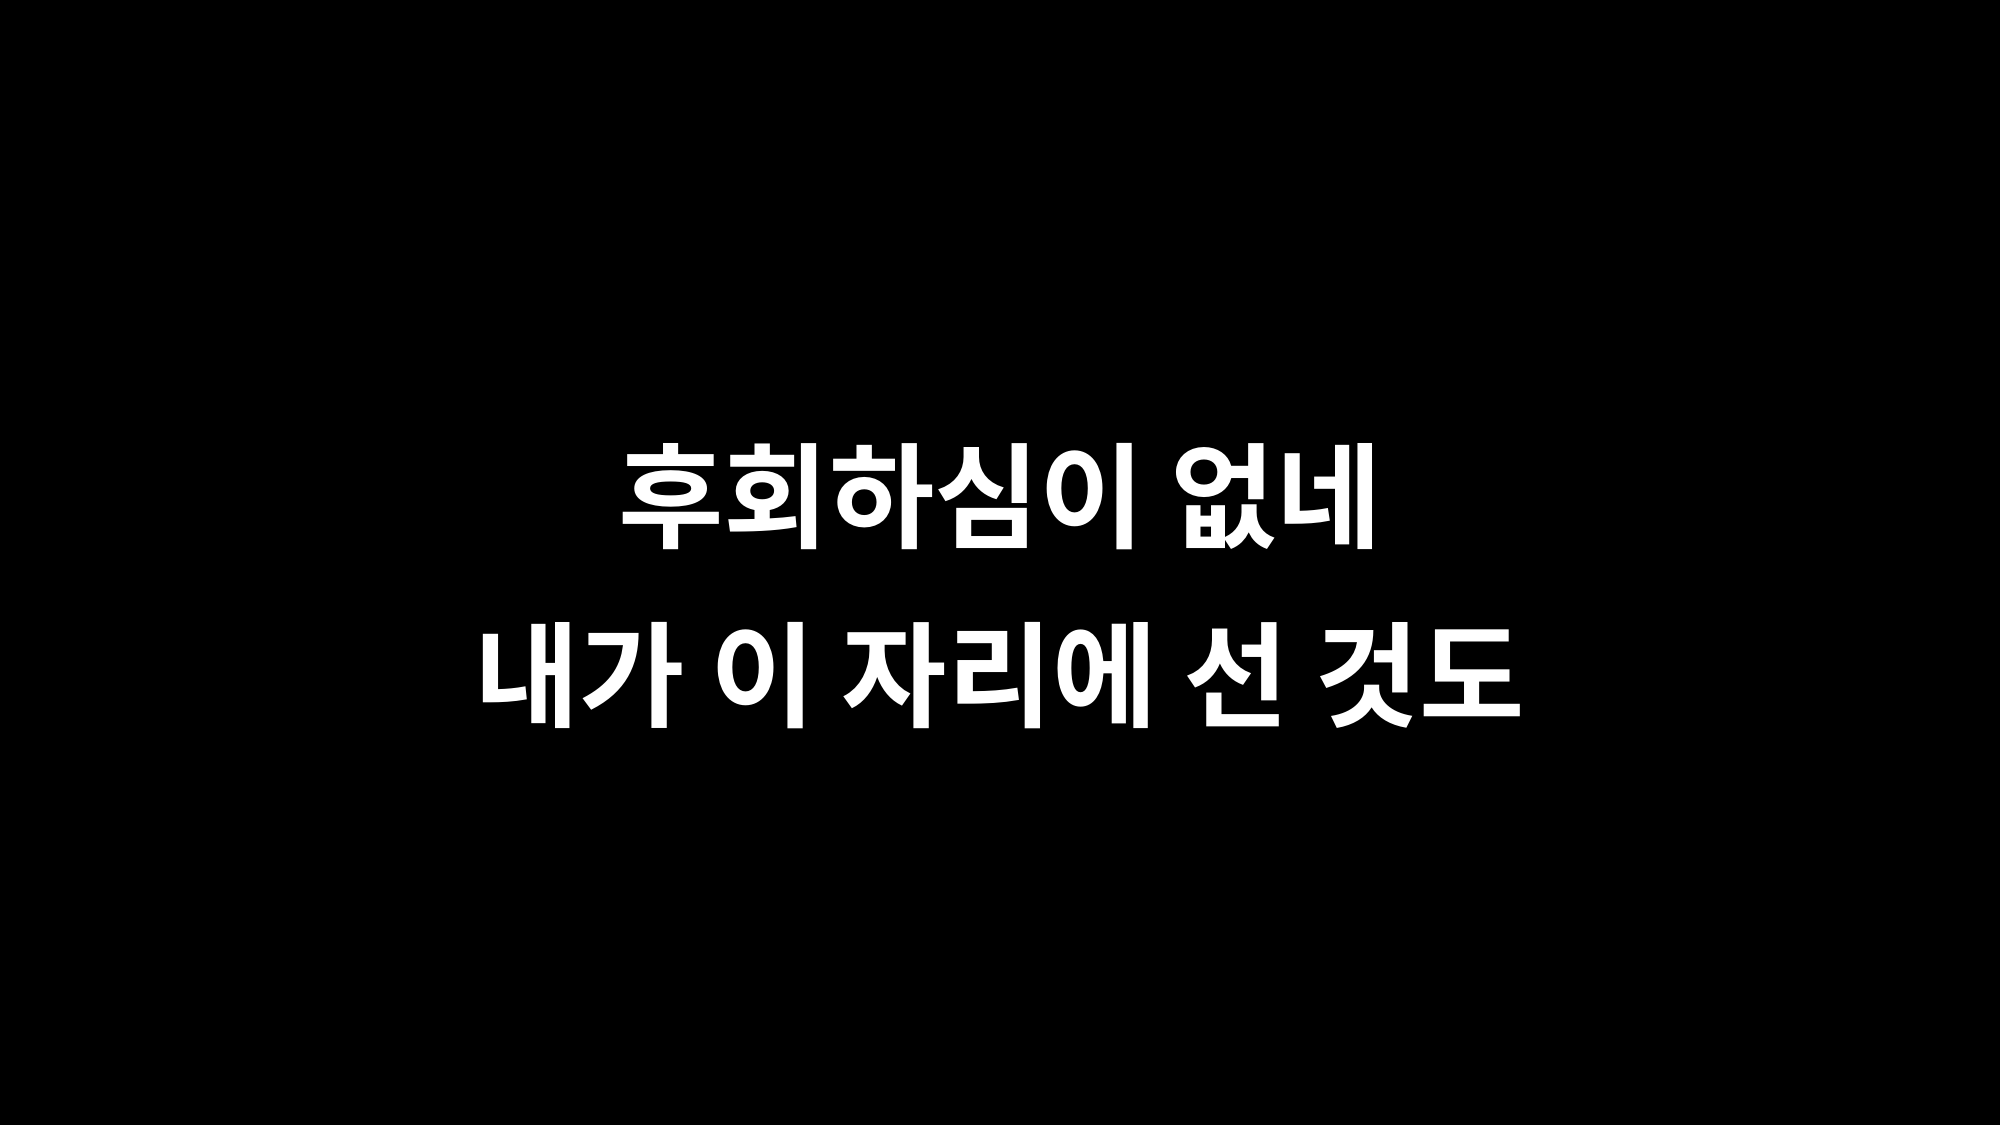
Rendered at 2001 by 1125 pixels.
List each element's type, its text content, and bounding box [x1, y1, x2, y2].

text_box 후회하심이 없네 내가 이 자리에 선 것도 [0, 376, 2000, 749]
